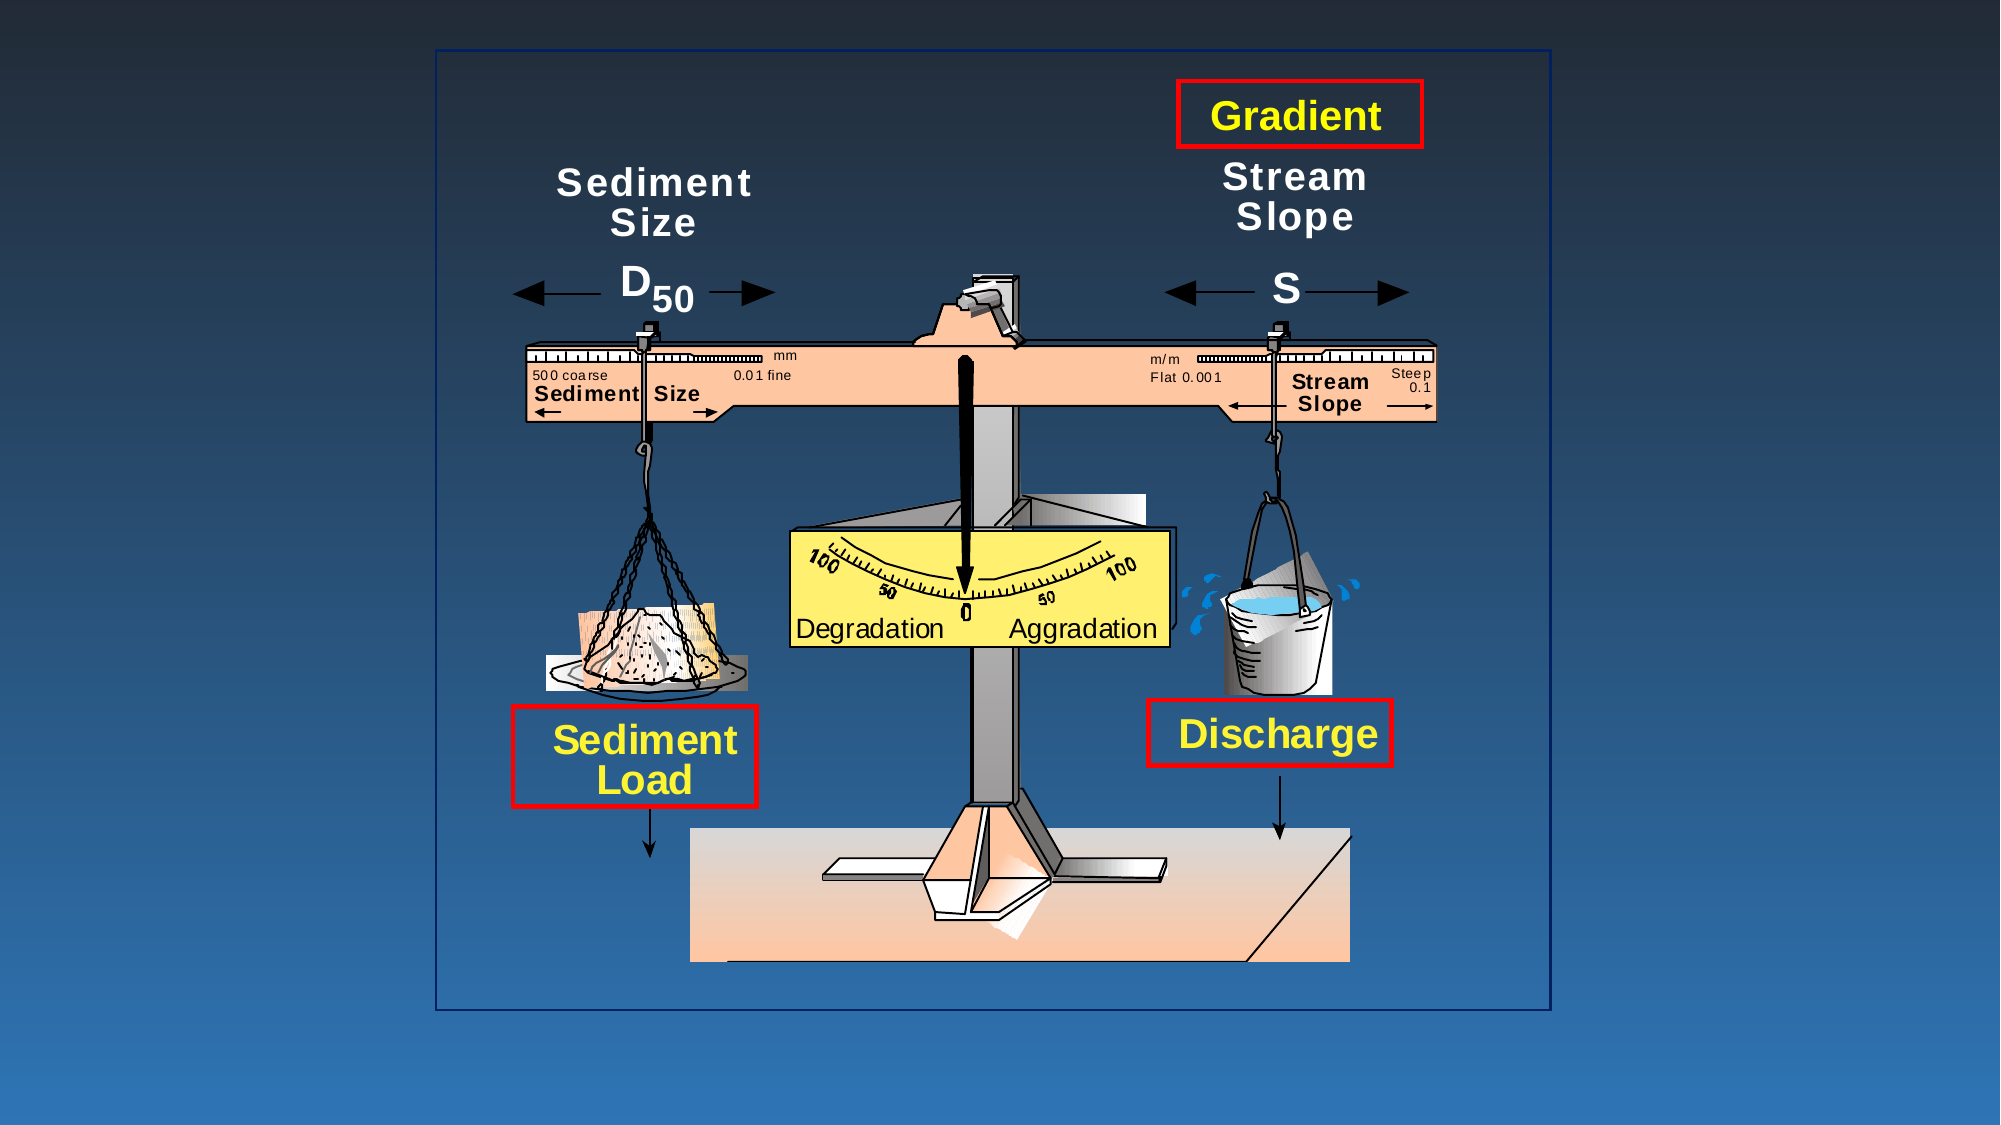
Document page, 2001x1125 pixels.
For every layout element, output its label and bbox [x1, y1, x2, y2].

text_box [435, 49, 1552, 1011]
picture [512, 154, 1438, 962]
